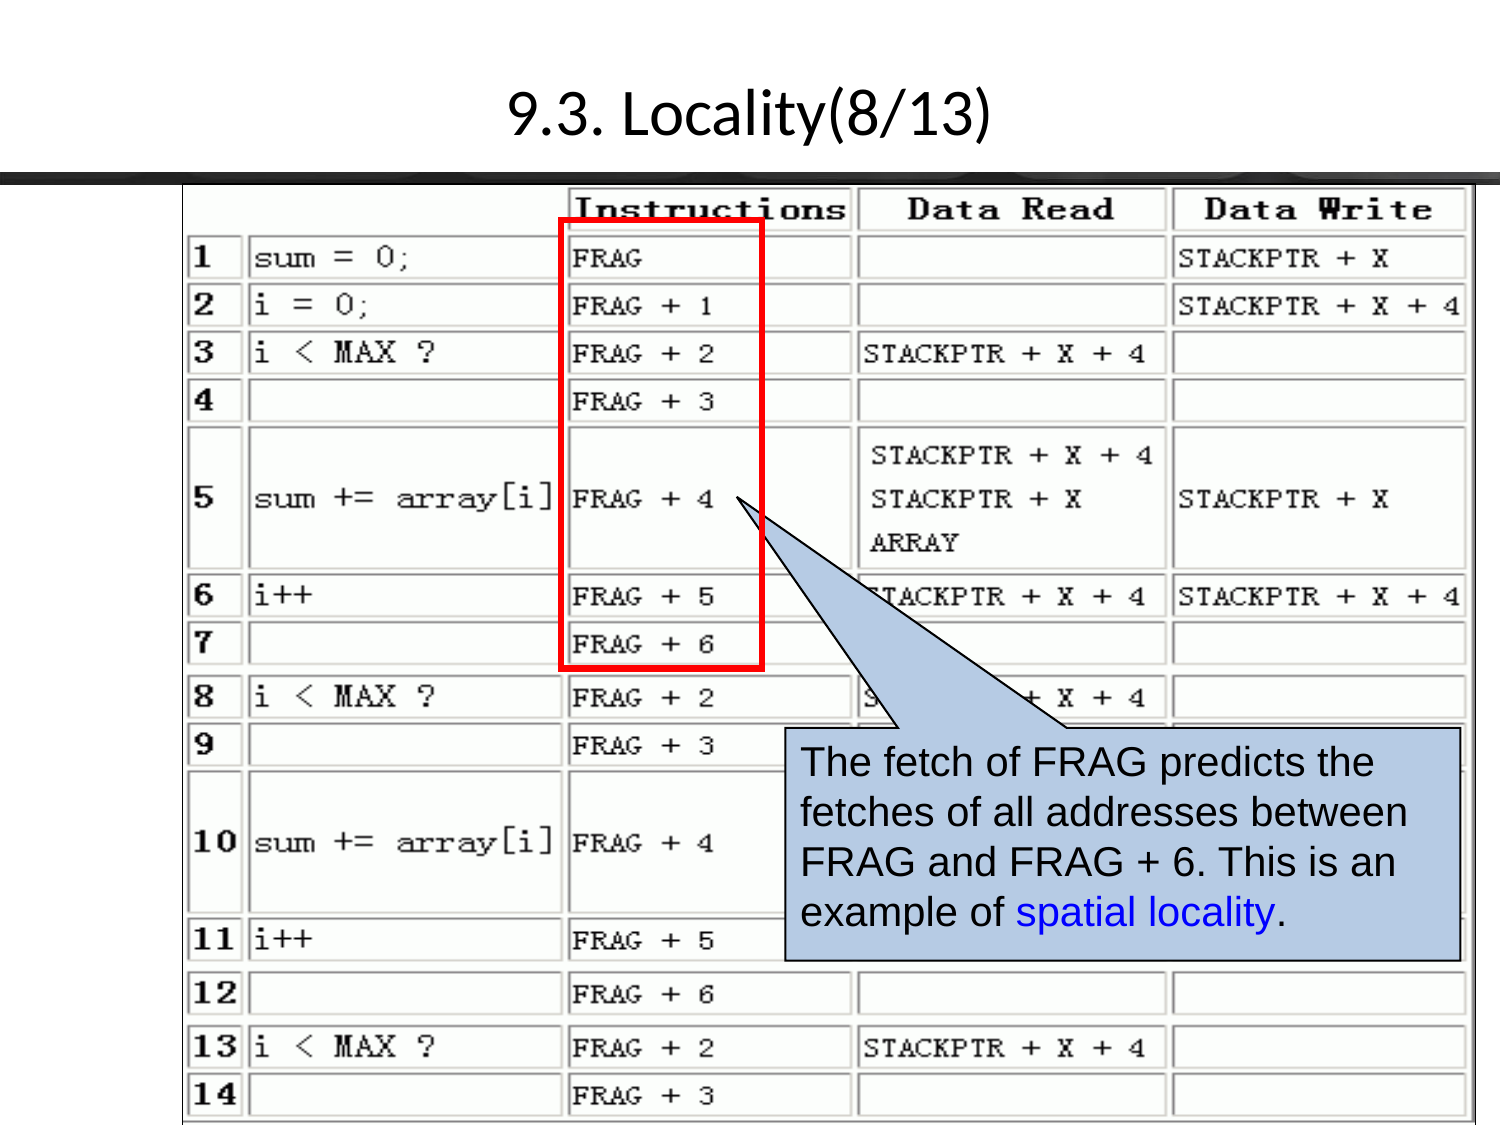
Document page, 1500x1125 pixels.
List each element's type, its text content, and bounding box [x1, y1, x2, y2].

picture [0, 173, 1500, 185]
title 9.3. Locality(8/13) [0, 44, 1500, 173]
picture [183, 184, 1475, 1125]
